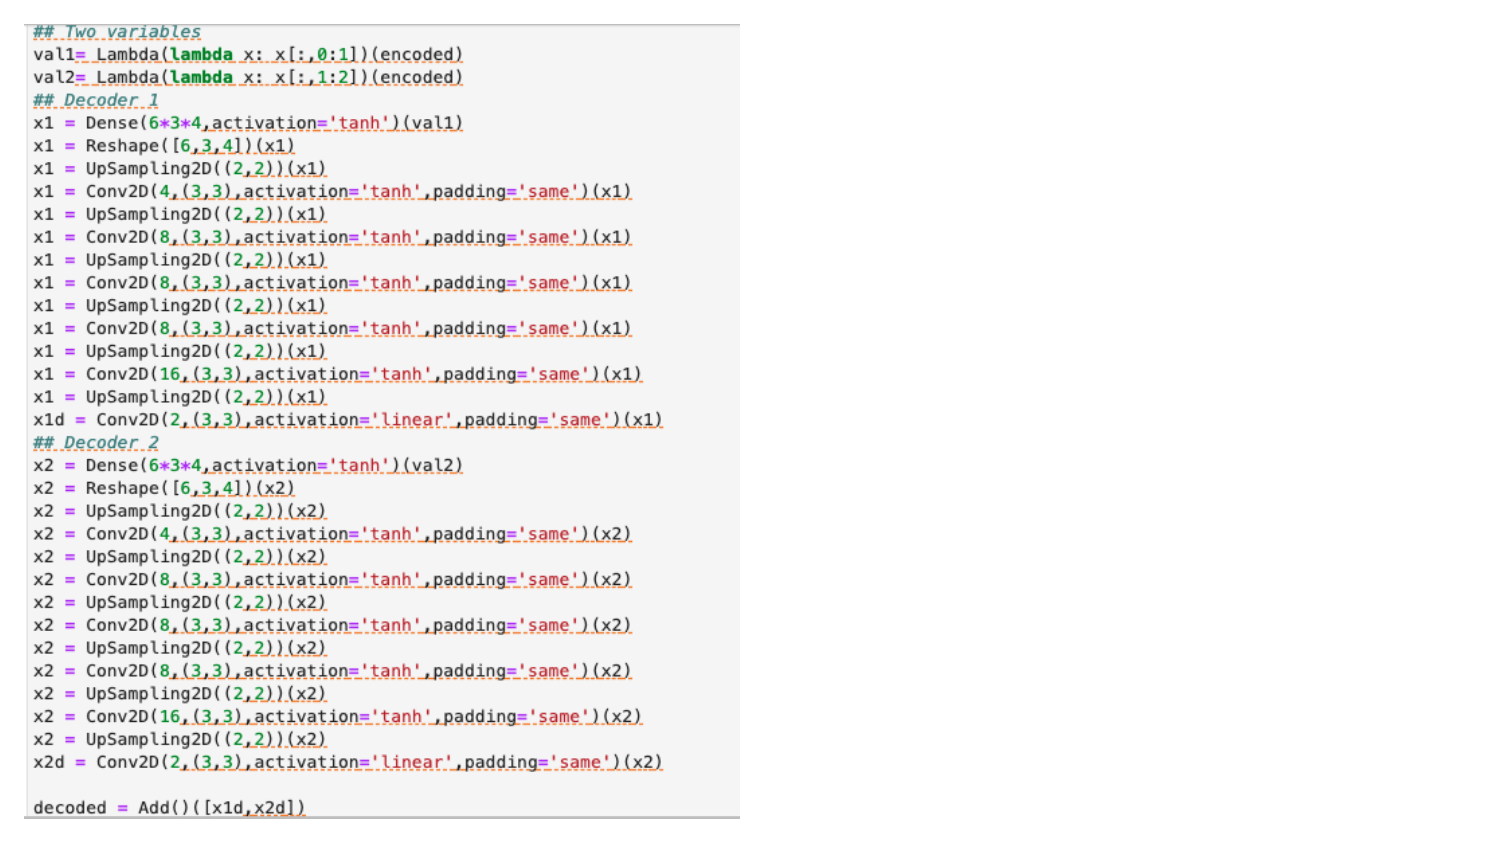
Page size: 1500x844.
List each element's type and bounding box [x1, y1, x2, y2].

picture [24, 24, 740, 819]
